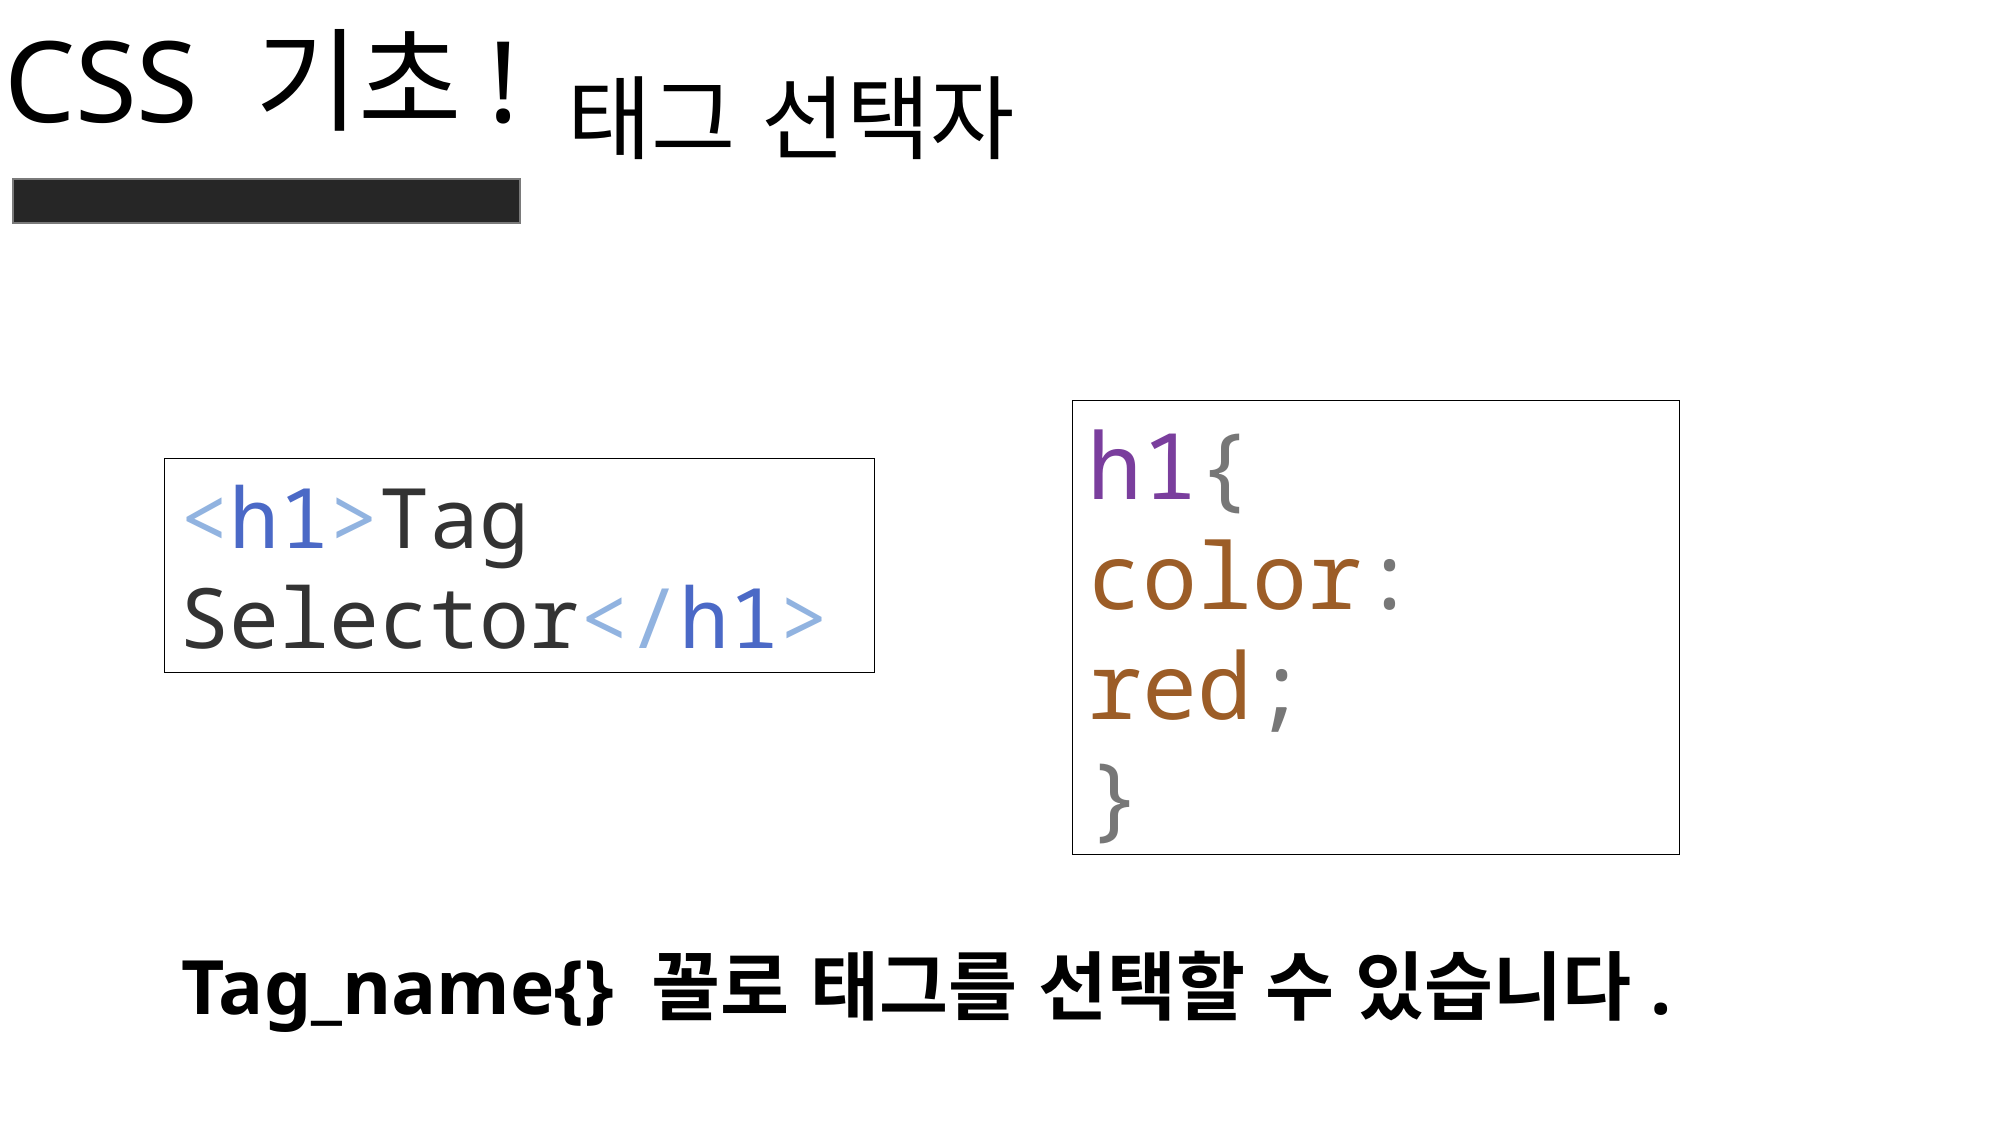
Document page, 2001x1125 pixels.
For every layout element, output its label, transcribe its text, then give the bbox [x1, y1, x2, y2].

text_box <h1>Tag Selector</h1> [164, 458, 875, 673]
text_box [12, 180, 521, 224]
text_box 태그 선택자 [0, 0, 1736, 180]
text_box Tag_name{} 꼴로 태그를 선택할 수 있습니다. [17, 785, 1836, 1039]
text_box h1{ color: red; } [1072, 400, 1680, 785]
